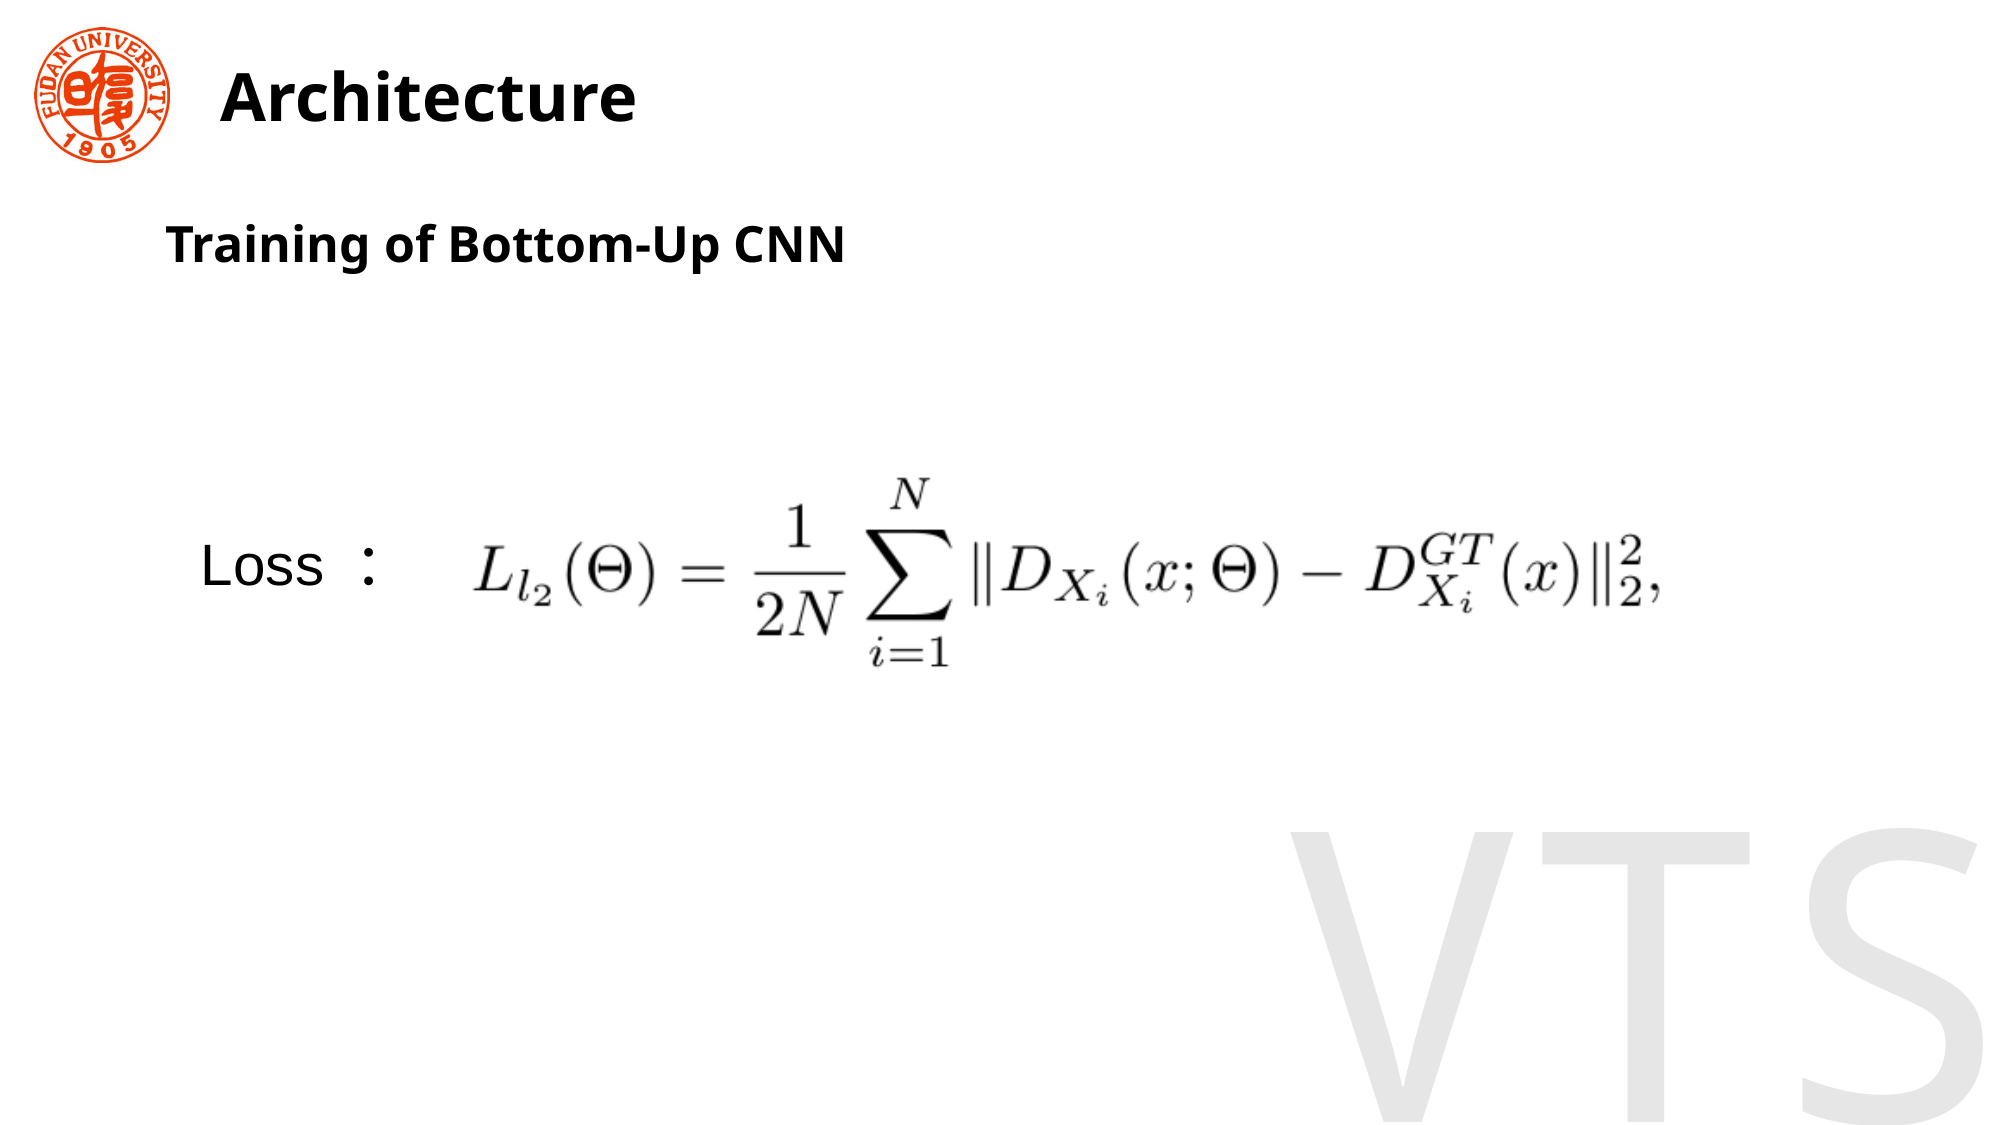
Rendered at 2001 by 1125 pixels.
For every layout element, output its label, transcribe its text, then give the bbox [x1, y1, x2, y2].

text_box Training of Bottom-Up CNN [150, 205, 863, 281]
text_box VTS [1265, 803, 2000, 1125]
text_box Loss ： [186, 519, 387, 605]
picture [34, 27, 170, 163]
text_box Architecture [205, 47, 676, 143]
picture [387, 454, 1746, 703]
